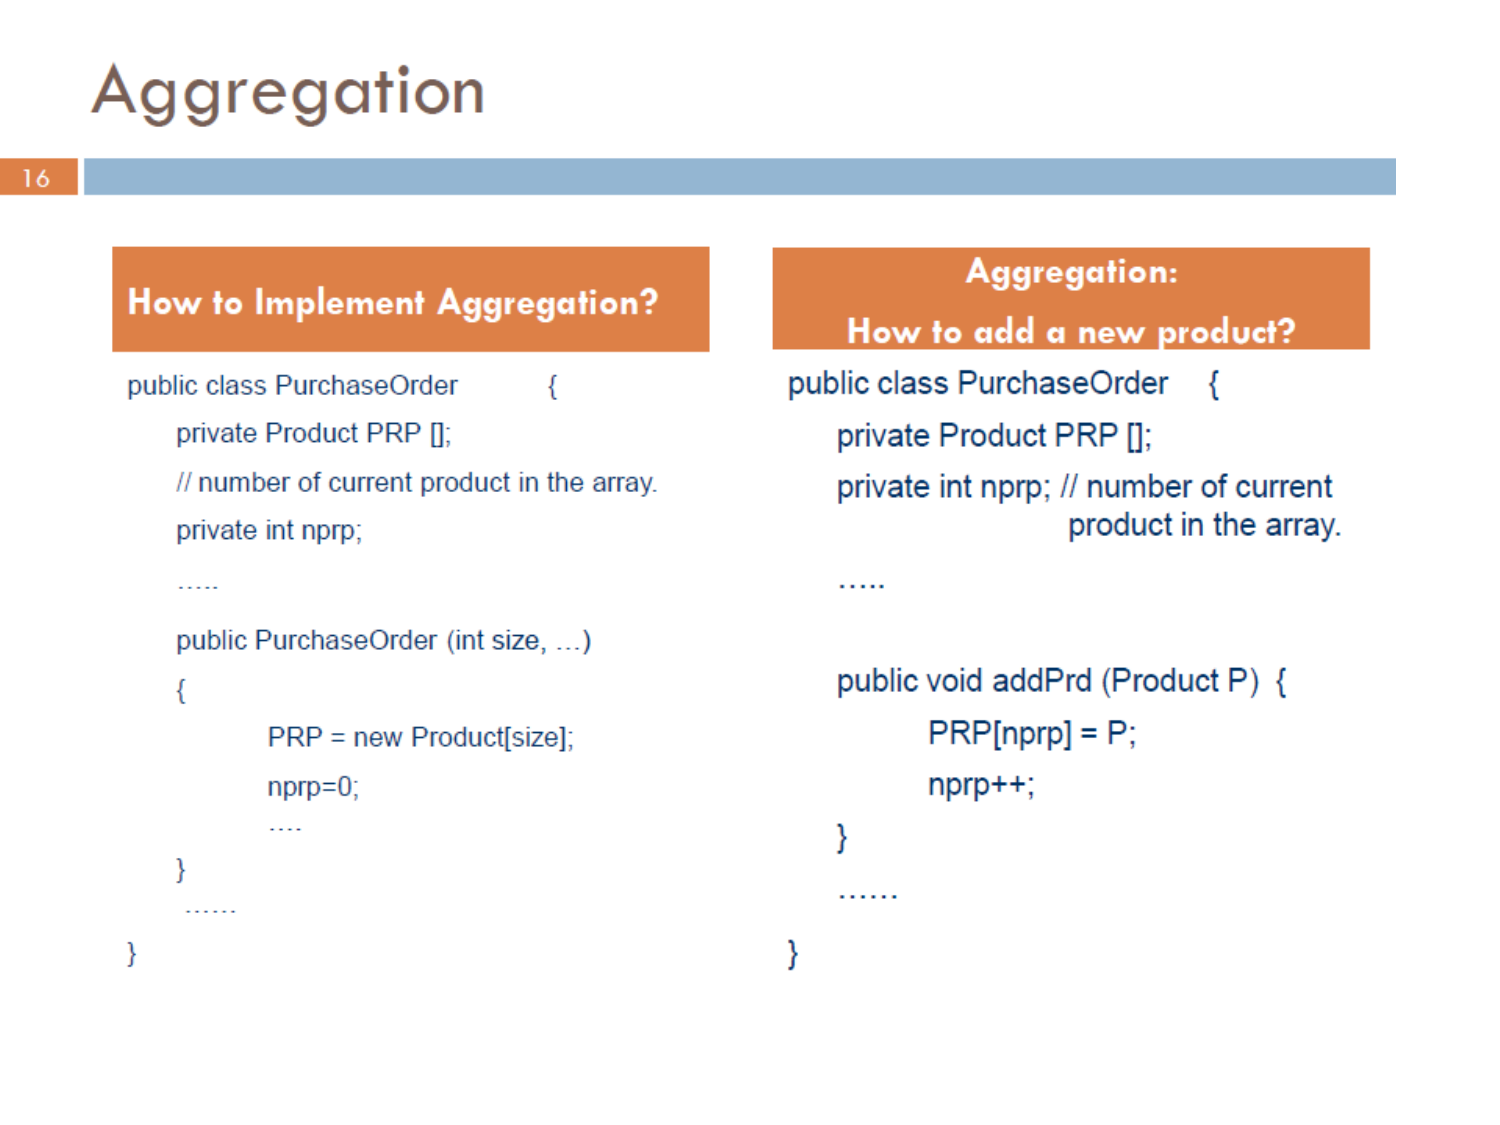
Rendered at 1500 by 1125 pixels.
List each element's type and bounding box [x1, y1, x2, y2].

picture [0, 0, 1396, 209]
picture [49, 224, 1401, 1001]
